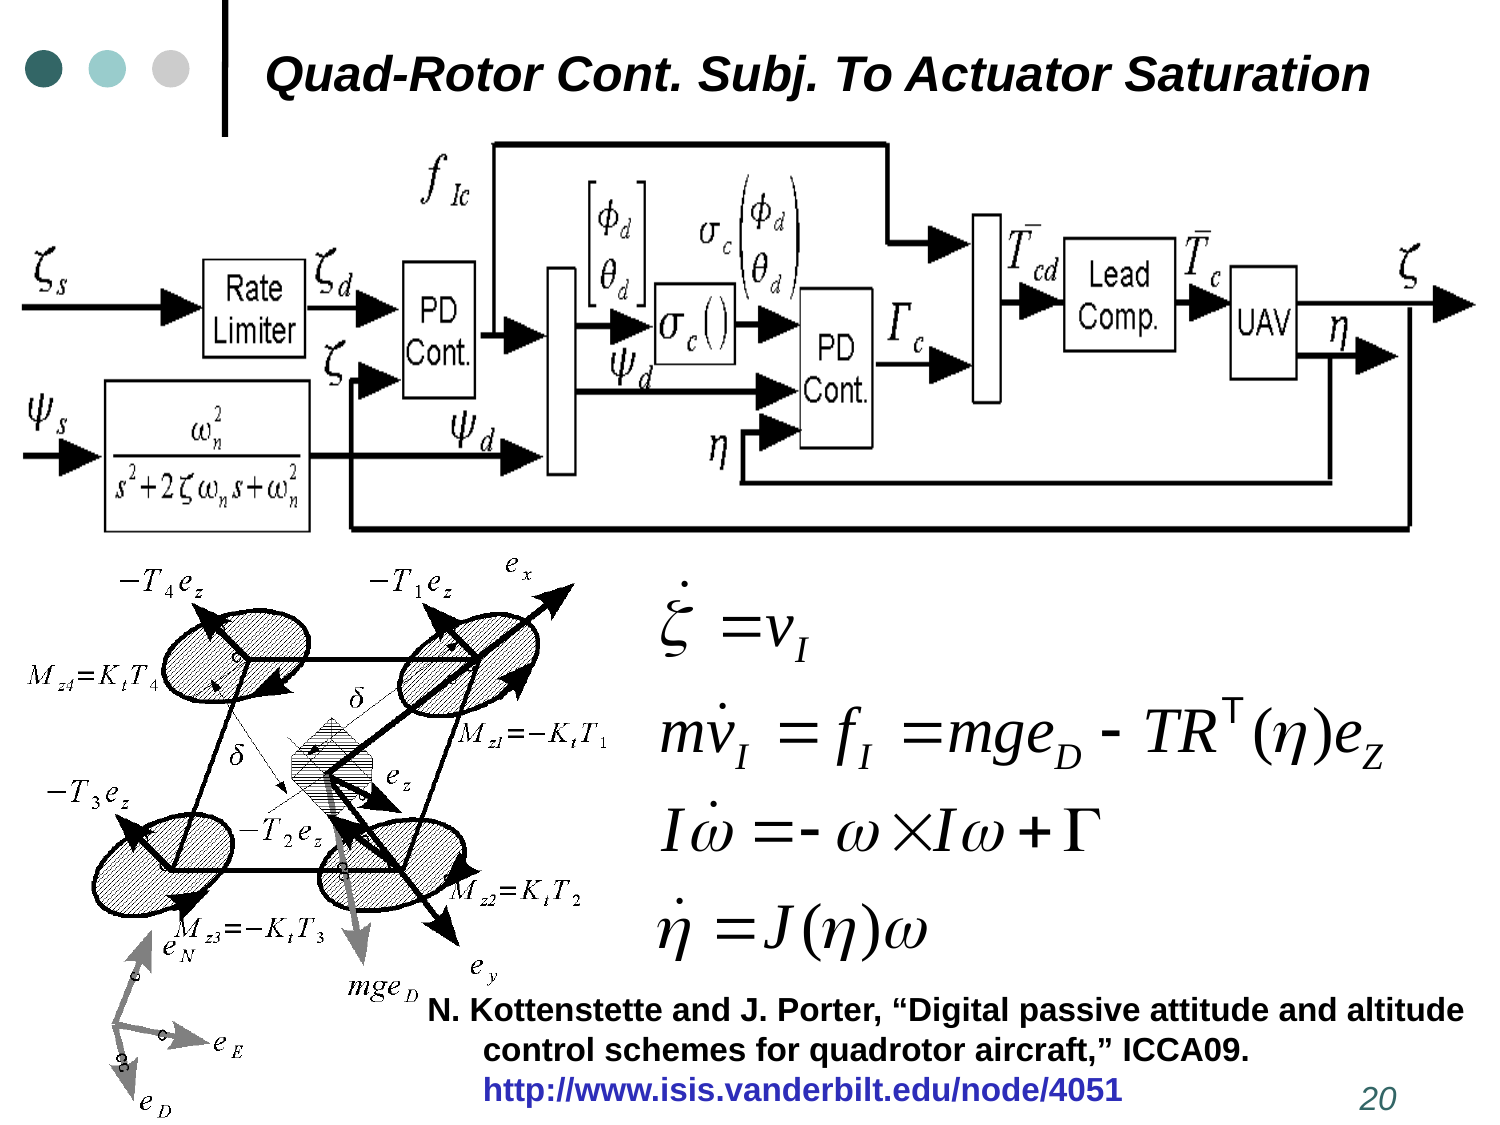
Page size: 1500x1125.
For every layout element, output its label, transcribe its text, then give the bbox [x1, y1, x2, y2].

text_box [649, 574, 1406, 976]
text_box N. Kottenstette and J. Porter, “Digital passive attitude and altitude control schemes for quadrotor aircraft,” ICCA09. http://www.isis.vanderbilt.edu/node/4051 [617, 981, 1500, 1125]
picture [24, 544, 612, 1125]
text_box [617, 549, 1425, 863]
picture [0, 137, 1500, 540]
text_box Quad-Rotor Cont. Subj. To Actuator Saturation [249, 0, 1463, 135]
